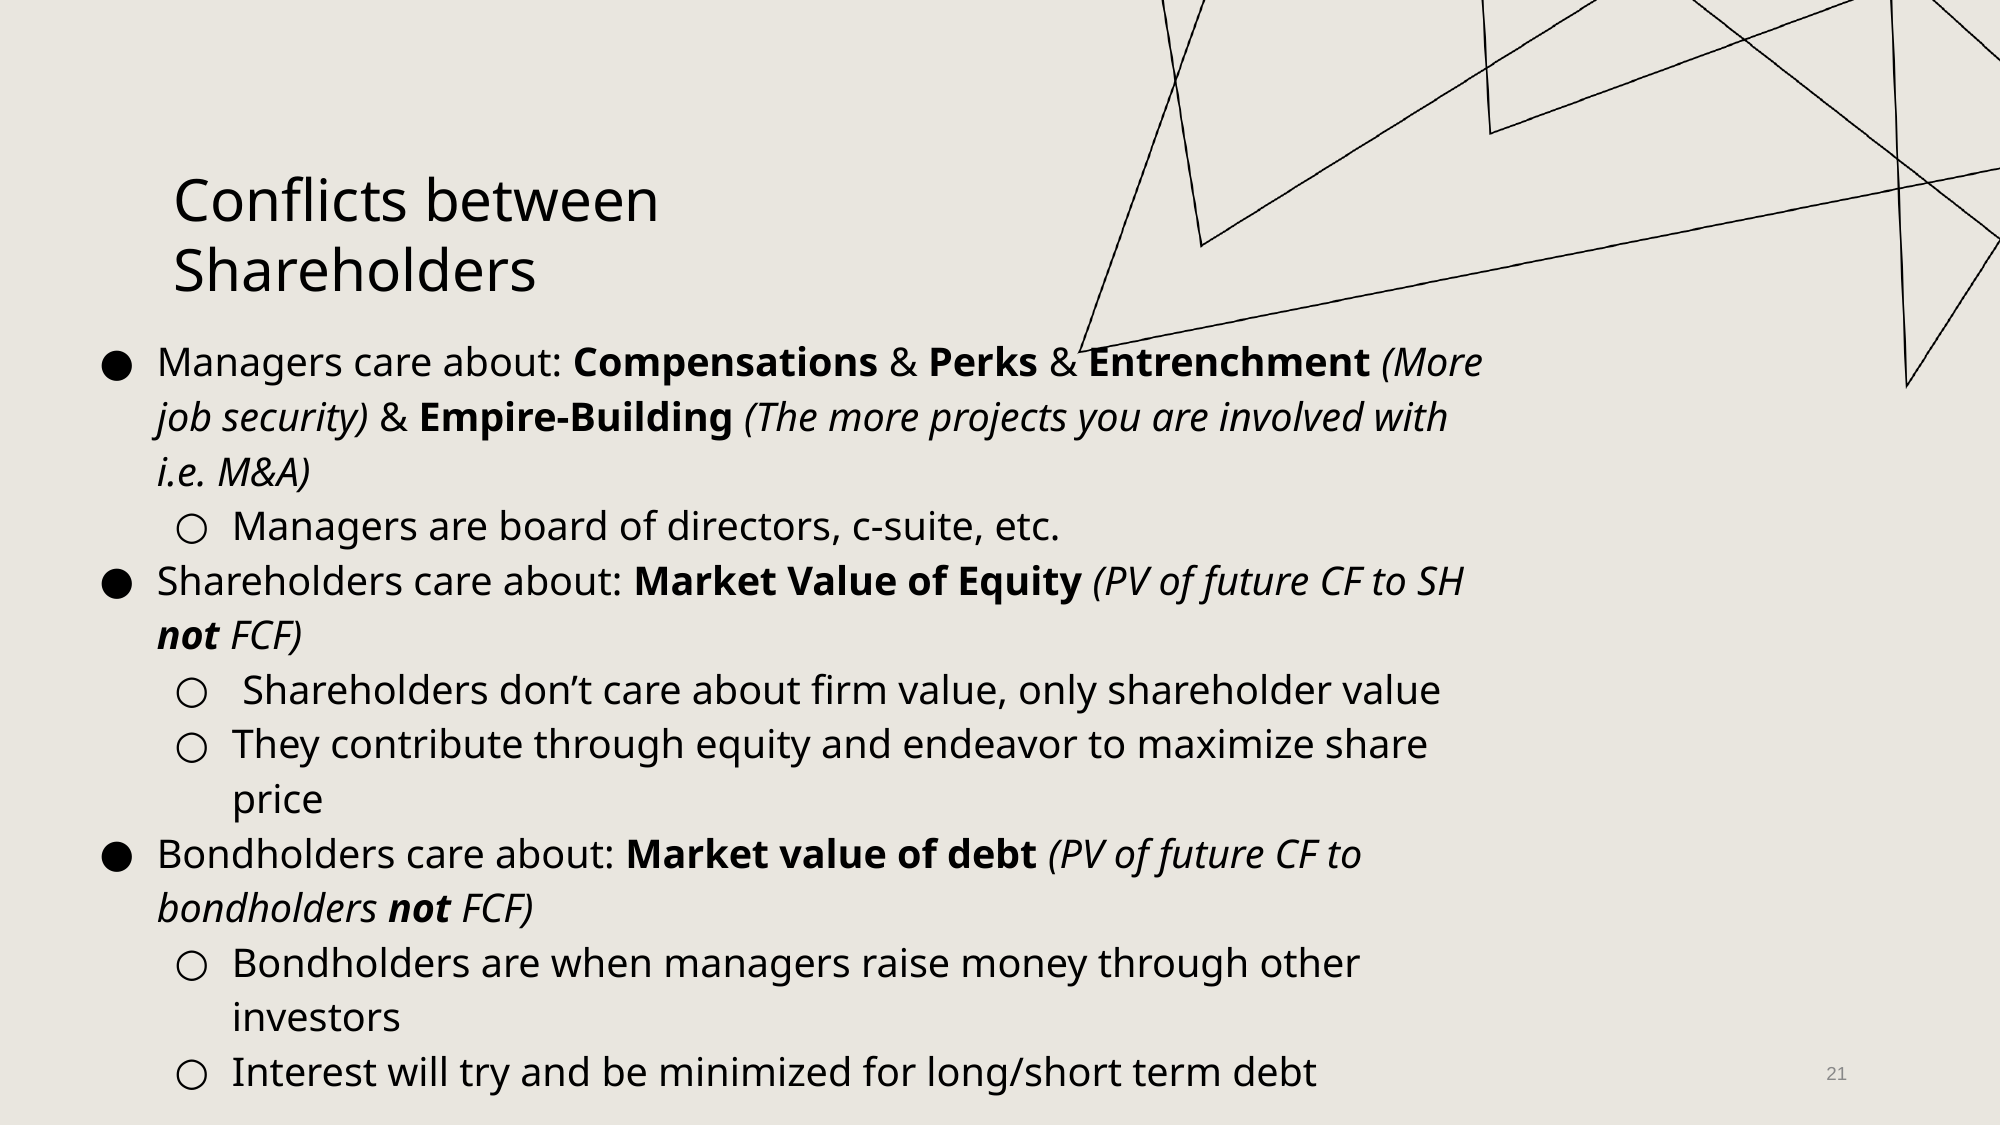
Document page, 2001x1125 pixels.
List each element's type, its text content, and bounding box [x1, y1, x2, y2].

picture [1034, 0, 2000, 389]
slide_number ‹#› [1412, 1042, 1863, 1103]
text_box Managers care about: Compensations & Perks & Entrenchment (More job security) & Empire-Building (The more projects you are involved with i.e. M&A) Managers are board of directors, c-suite, etc. Shareholders care about: Market Value of Equity (PV of future CF to SH not FCF) Shareholders don’t care about firm value, only shareholder value They contribute through equity and endeavor to maximize share price Bondholders care about: Market value of debt (PV of future CF to bondholders not FCF) Bondholders are when managers raise money through other investors Interest will try and be minimized for long/short term debt [66, 315, 1521, 977]
text_box Conflicts between Shareholders [158, 147, 1012, 315]
